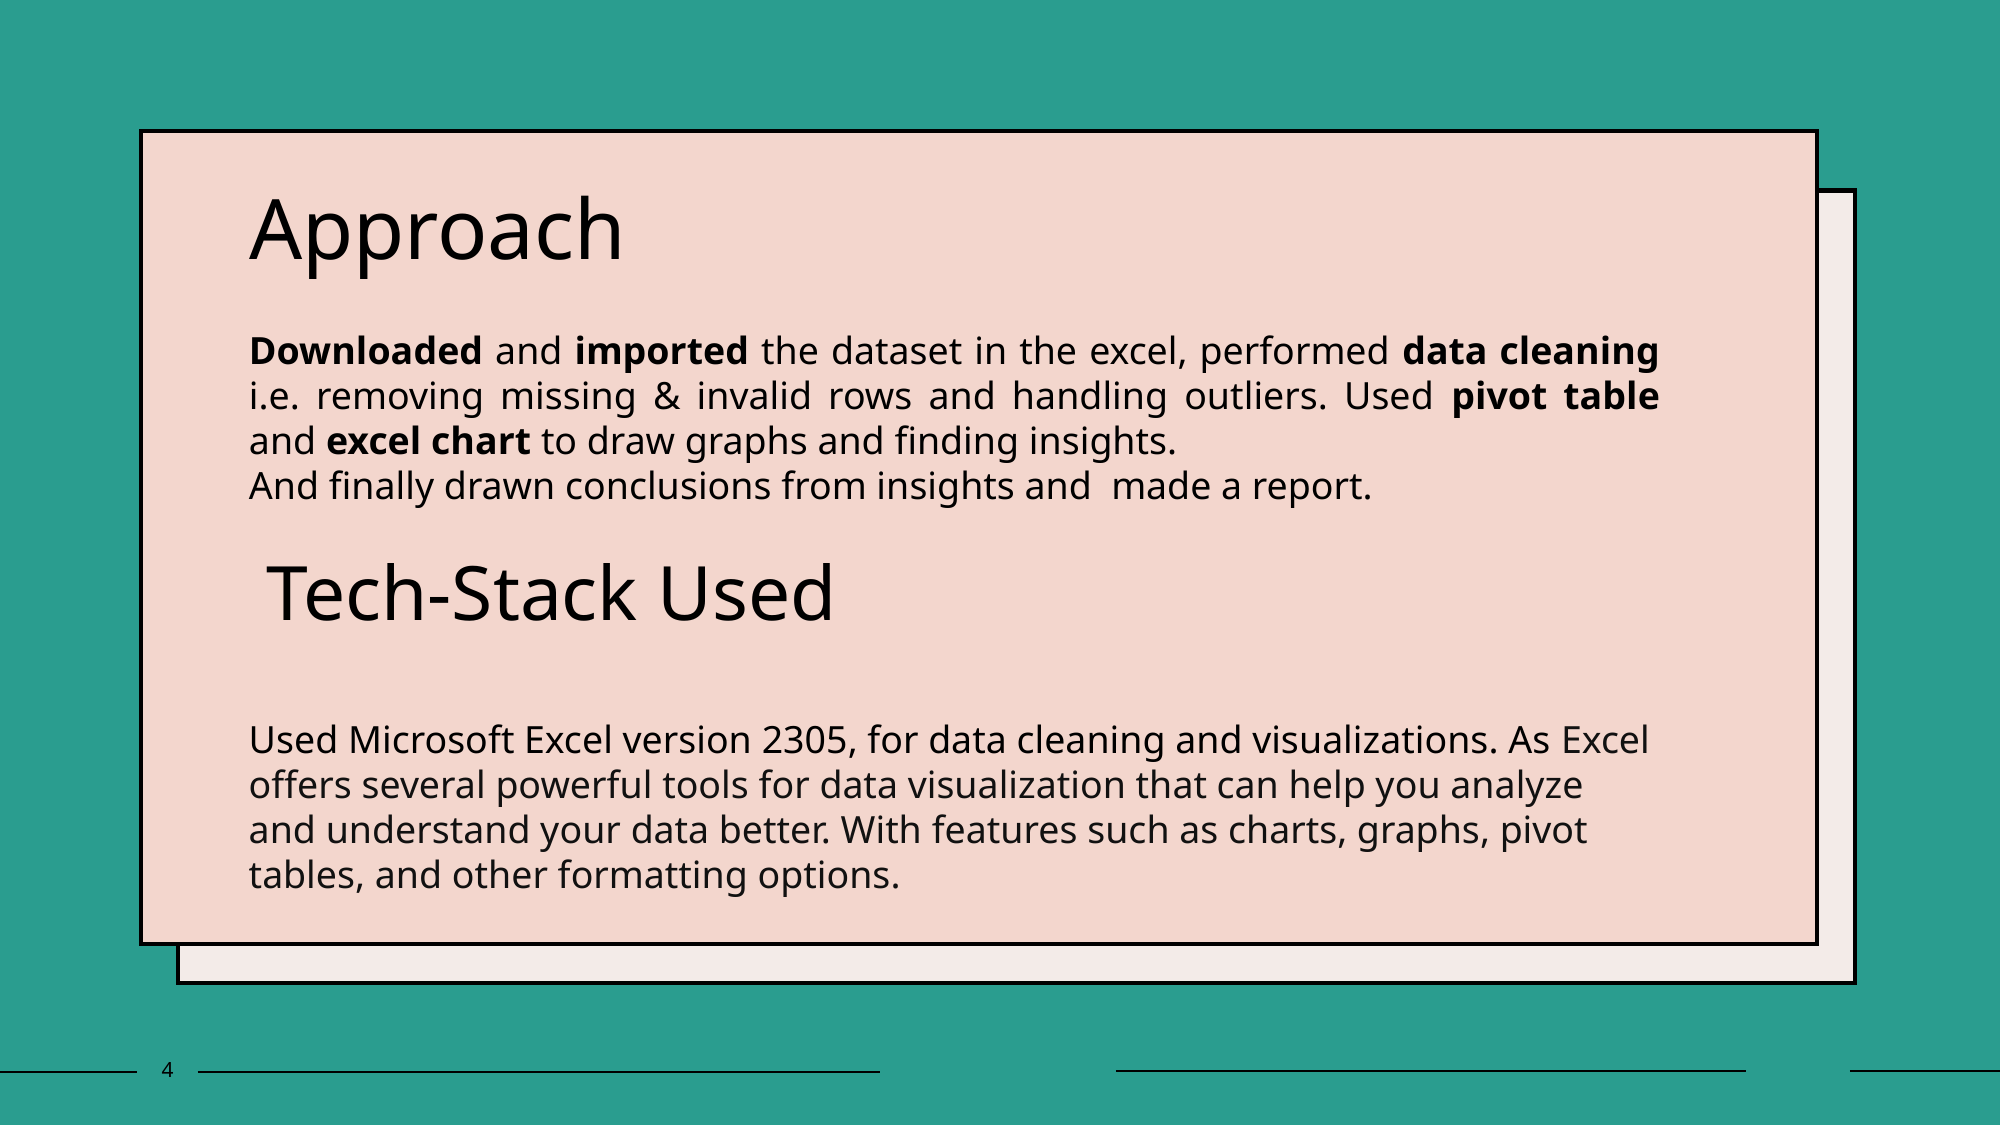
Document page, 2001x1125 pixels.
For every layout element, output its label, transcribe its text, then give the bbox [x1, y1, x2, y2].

title Approach [234, 156, 1297, 309]
text_box Tech-Stack Used [251, 537, 852, 643]
text_box Downloaded and imported the dataset in the excel, performed data cleaning i.e. removing missing & invalid rows and handling outliers. Used pivot table and excel chart to draw graphs and finding insights. And finally drawn conclusions from insights and made a report. [234, 319, 1675, 515]
slide_number 4 [137, 1050, 198, 1091]
text_box Used Microsoft Excel version 2305, for data cleaning and visualizations. As Excel offers several powerful tools for data visualization that can help you analyze and understand your data better. With features such as charts, graphs, pivot tables, and other formatting options. [233, 708, 1675, 904]
